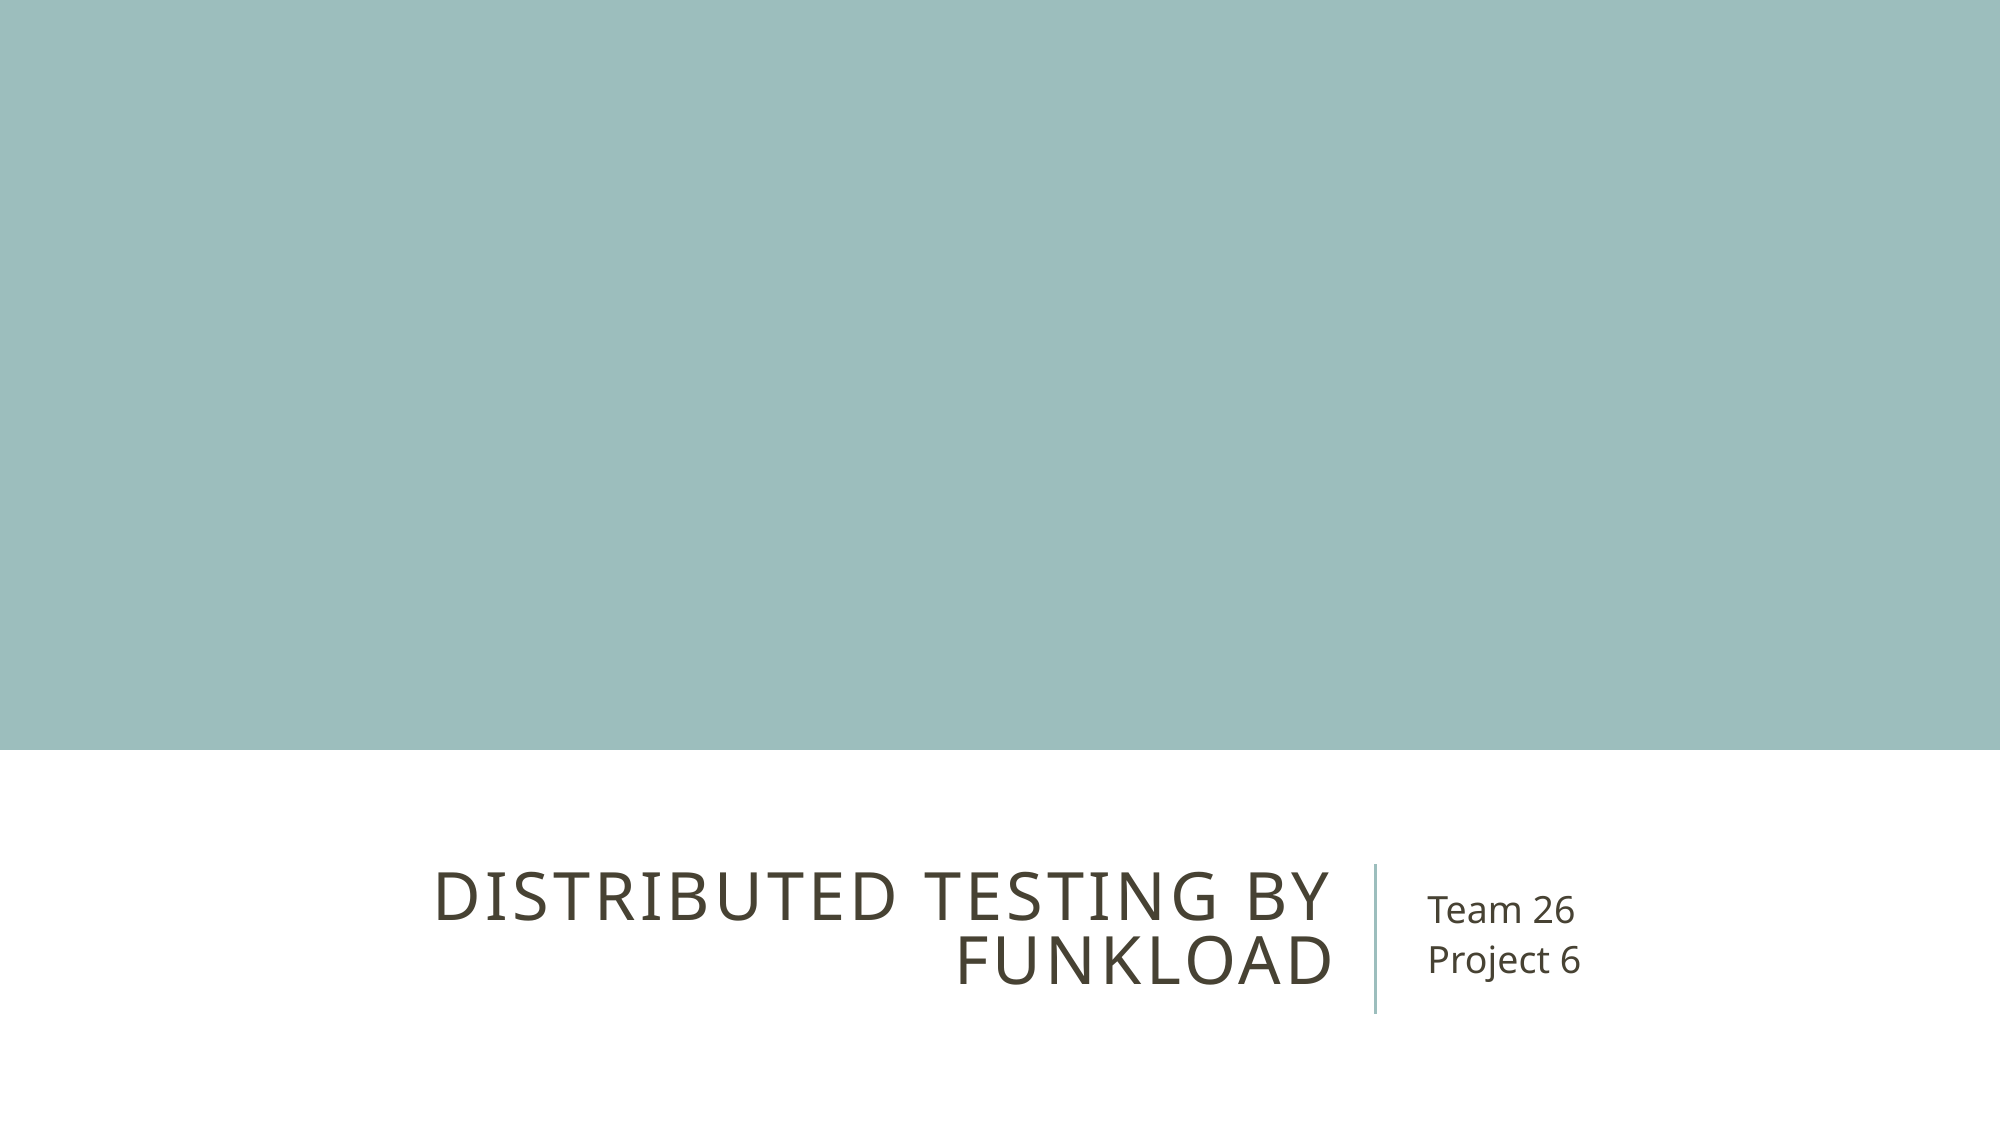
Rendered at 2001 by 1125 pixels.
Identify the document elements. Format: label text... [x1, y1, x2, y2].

title Distributed testing by funkload [75, 813, 1350, 1054]
subtitle Team 26 Project 6 [1412, 813, 1938, 1054]
